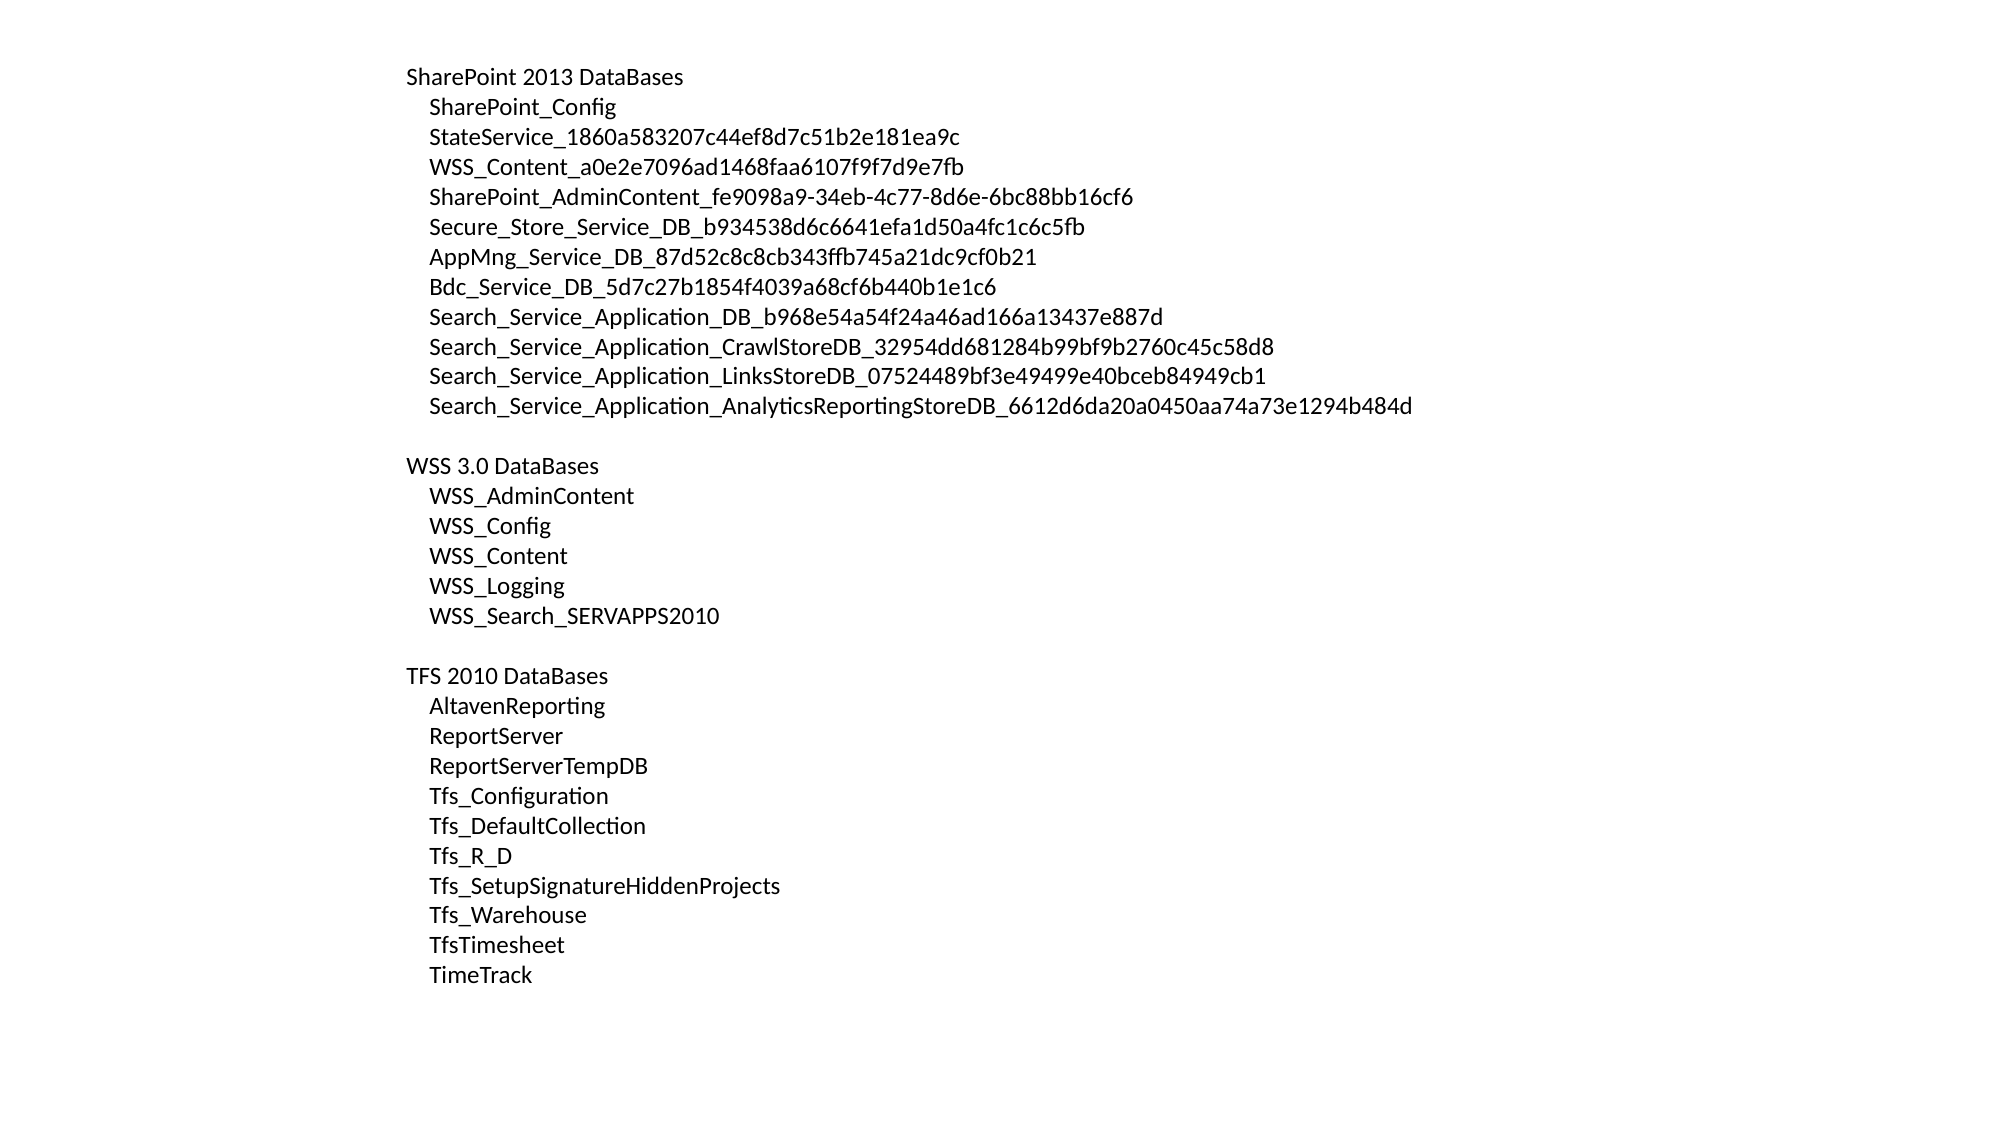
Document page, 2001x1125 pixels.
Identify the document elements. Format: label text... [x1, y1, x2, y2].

text_box SharePoint 2013 DataBases SharePoint_Config StateService_1860a583207c44ef8d7c51b2e181ea9c WSS_Content_a0e2e7096ad1468faa6107f9f7d9e7fb SharePoint_AdminContent_fe9098a9-34eb-4c77-8d6e-6bc88bb16cf6 Secure_Store_Service_DB_b934538d6c6641efa1d50a4fc1c6c5fb AppMng_Service_DB_87d52c8c8cb343ffb745a21dc9cf0b21 Bdc_Service_DB_5d7c27b1854f4039a68cf6b440b1e1c6 Search_Service_Application_DB_b968e54a54f24a46ad166a13437e887d Search_Service_Application_CrawlStoreDB_32954dd681284b99bf9b2760c45c58d8 Search_Service_Application_LinksStoreDB_07524489bf3e49499e40bceb84949cb1 Search_Service_Application_AnalyticsReportingStoreDB_6612d6da20a0450aa74a73e1294b484d WSS 3.0 DataBases WSS_AdminContent WSS_Config WSS_Content WSS_Logging WSS_Search_SERVAPPS2010 TFS 2010 DataBases AltavenReporting ReportServer ReportServerTempDB Tfs_Configuration Tfs_DefaultCollection Tfs_R_D Tfs_SetupSignatureHiddenProjects Tfs_Warehouse TfsTimesheet TimeTrack [391, 53, 1580, 997]
